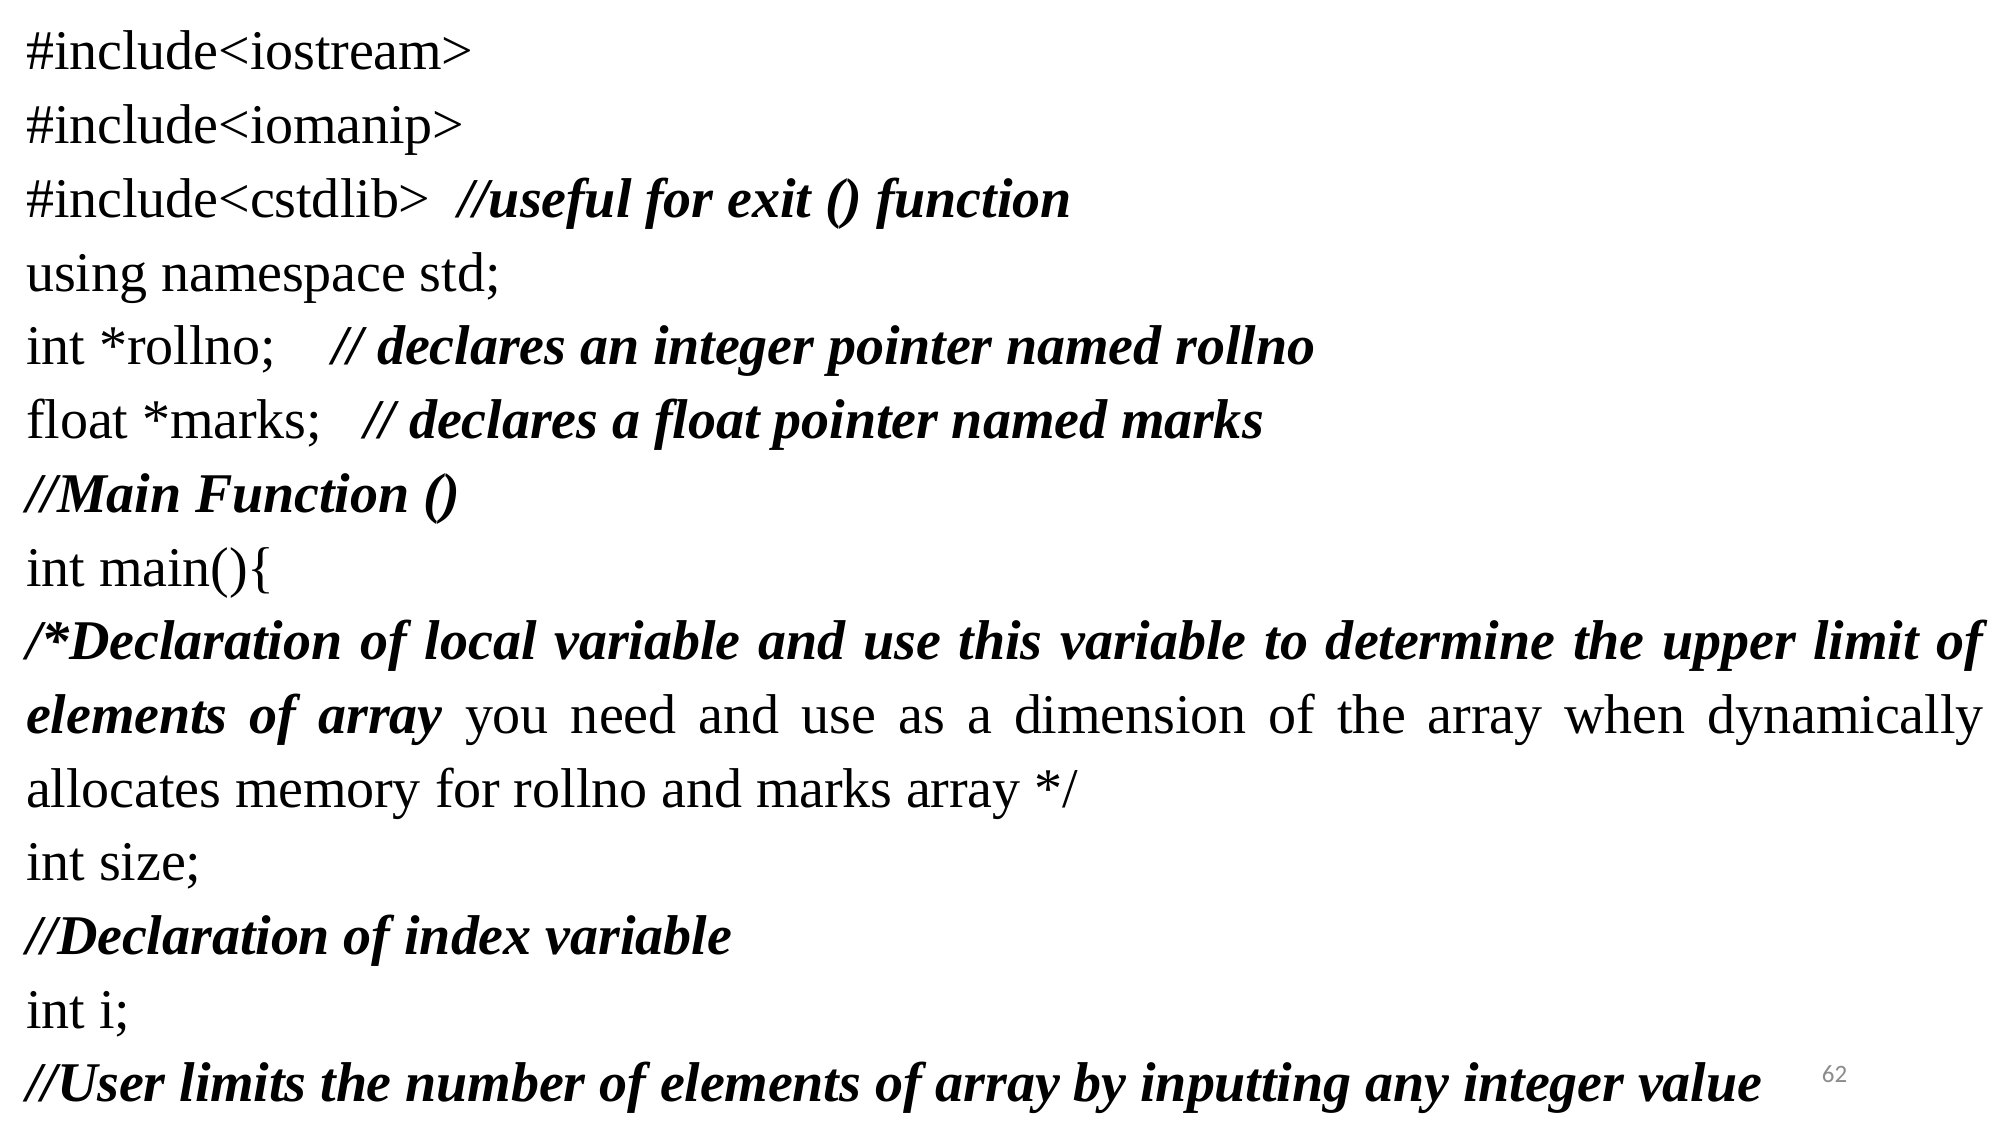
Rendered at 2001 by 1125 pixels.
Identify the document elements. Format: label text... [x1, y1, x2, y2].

slide_number 62 [1412, 1042, 1863, 1103]
list #include<iostream> #include<iomanip> #include<cstdlib> //useful for exit () function using namespace std; int *rollno; // declares an integer pointer named rollno float *marks; // declares a float pointer named marks //Main Function () int main(){ /*Declaration of local variable and use this variable to determine the upper limit of elements of array you need and use as a dimension of the array when dynamically allocates memory for rollno and marks array */ int size; //Declaration of index variable int i; //User limits the number of elements of array by inputting any integer value [11, 0, 2000, 1125]
